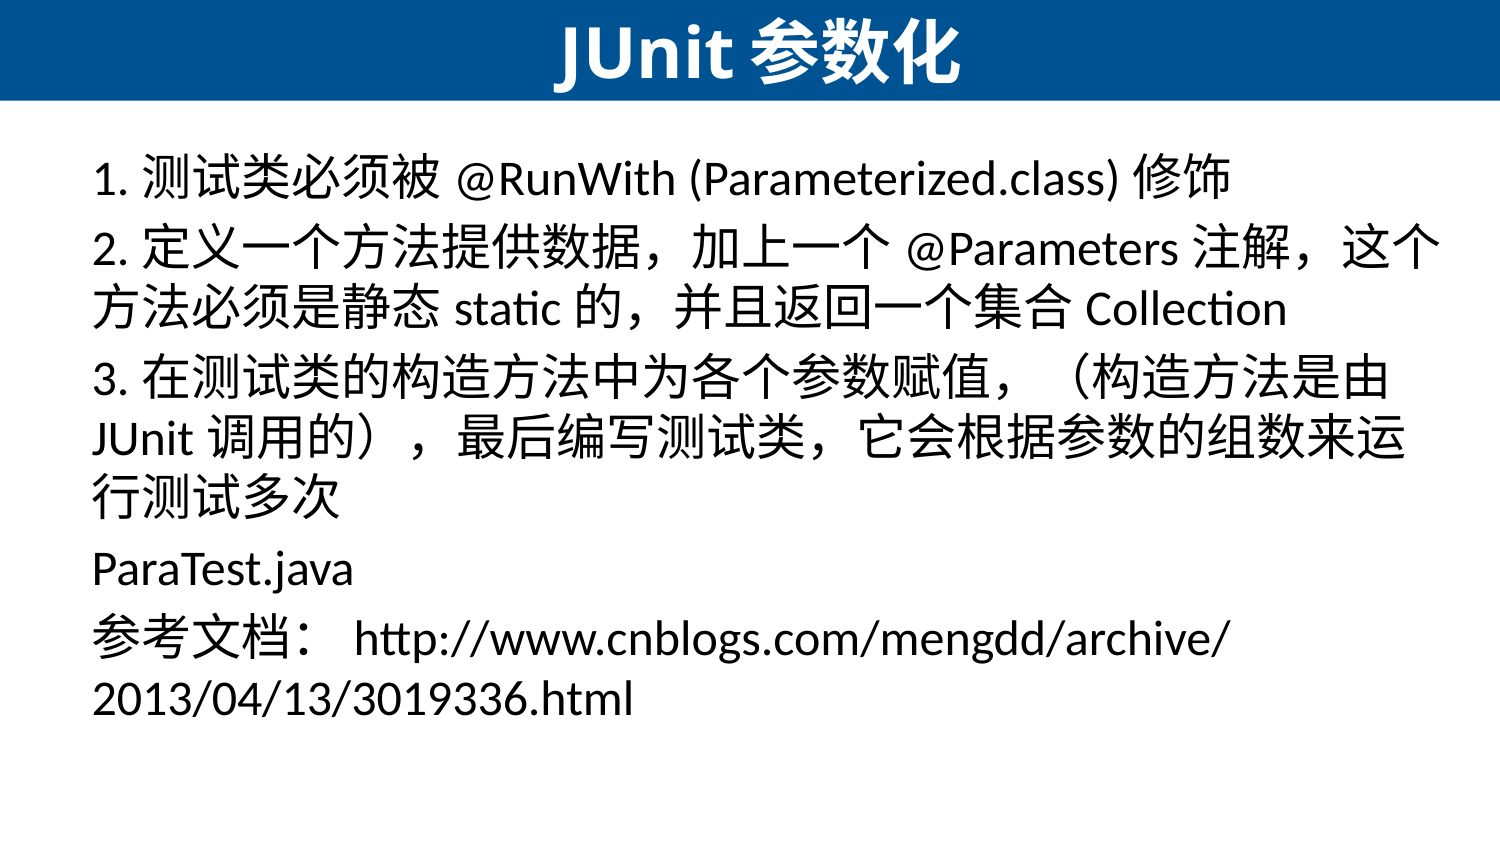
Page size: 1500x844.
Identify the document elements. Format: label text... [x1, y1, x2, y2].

list 1.测试类必须被@RunWith (Parameterized.class)修饰 2.定义一个方法提供数据，加上一个@Parameters注解，这个方法必须是静态static的，并且返回一个集合Collection 3.在测试类的构造方法中为各个参数赋值，（构造方法是由JUnit调用的），最后编写测试类，它会根据参数的组数来运行测试多次 ParaTest.java 参考文档：http://www.cnblogs.com/mengdd/archive/2013/04/13/3019336.html [76, 138, 1461, 696]
title JUnit参数化 [2, 0, 1483, 101]
